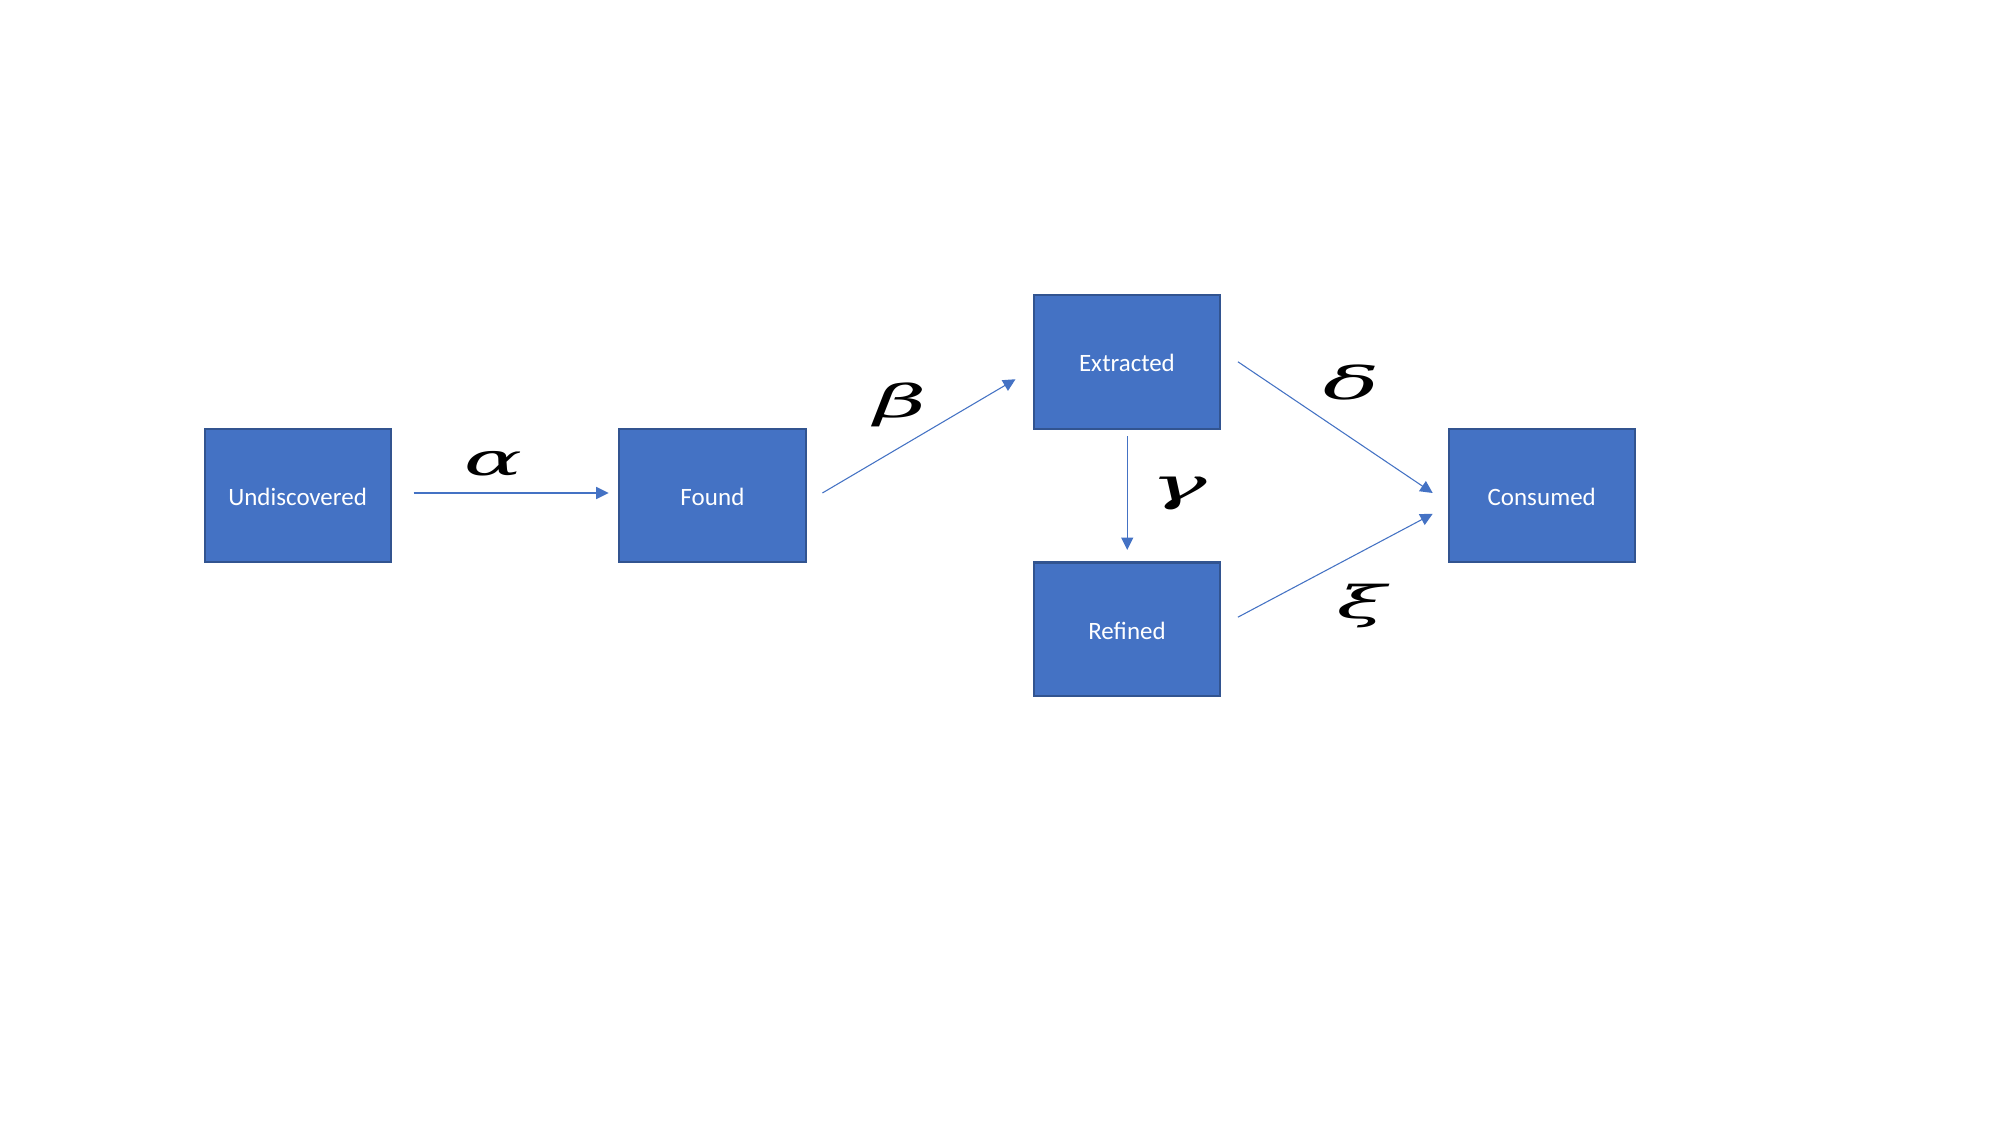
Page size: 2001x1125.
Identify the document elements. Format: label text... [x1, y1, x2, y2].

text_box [1237, 361, 1433, 493]
text_box Found [618, 428, 807, 563]
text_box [822, 379, 1016, 493]
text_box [1237, 513, 1433, 618]
text_box Extracted [1033, 294, 1221, 430]
text_box Undiscovered [204, 428, 392, 563]
text_box Consumed [1448, 428, 1636, 563]
text_box Refined [1033, 561, 1221, 697]
